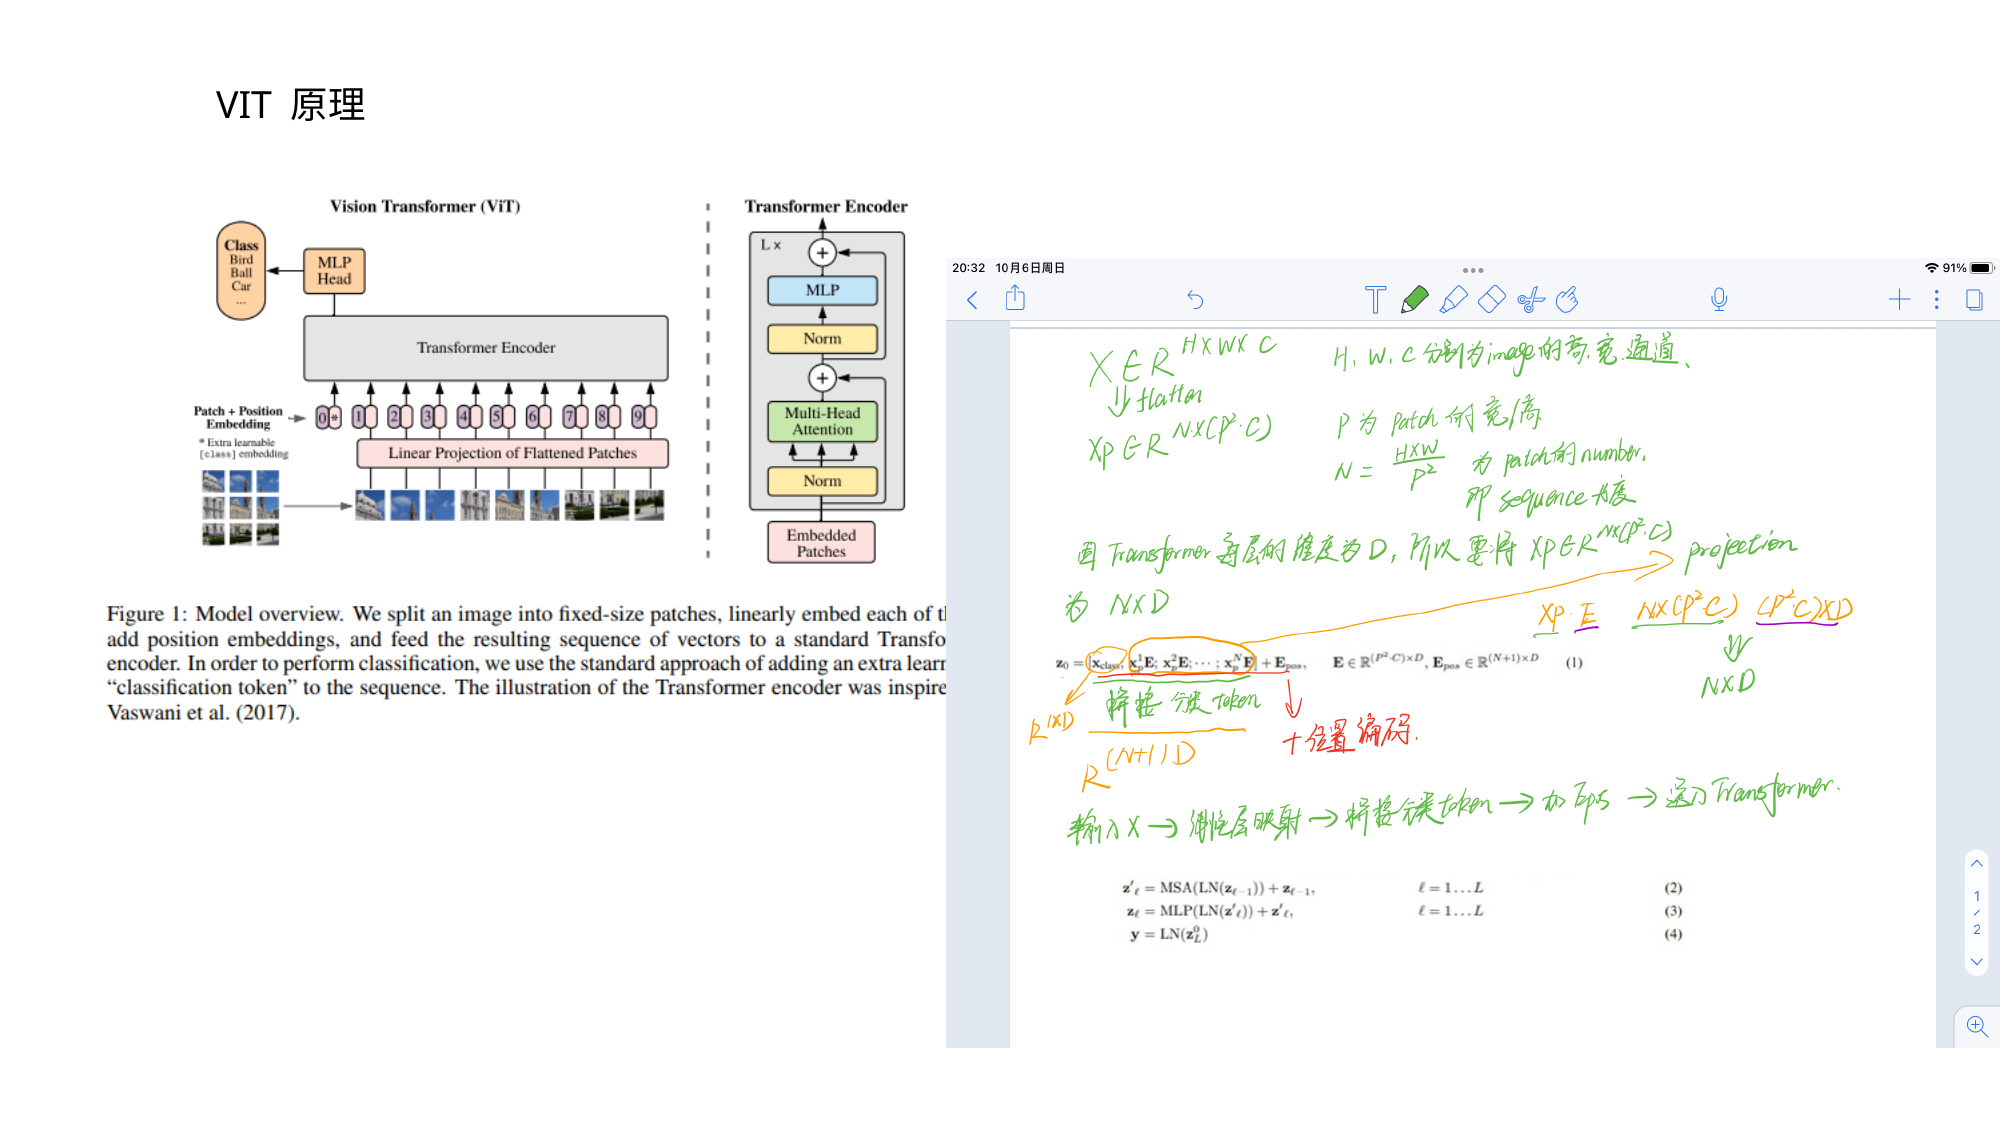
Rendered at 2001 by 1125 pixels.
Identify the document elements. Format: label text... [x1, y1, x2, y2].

text_box VIT 原理 [201, 73, 381, 125]
picture [27, 125, 2000, 1049]
